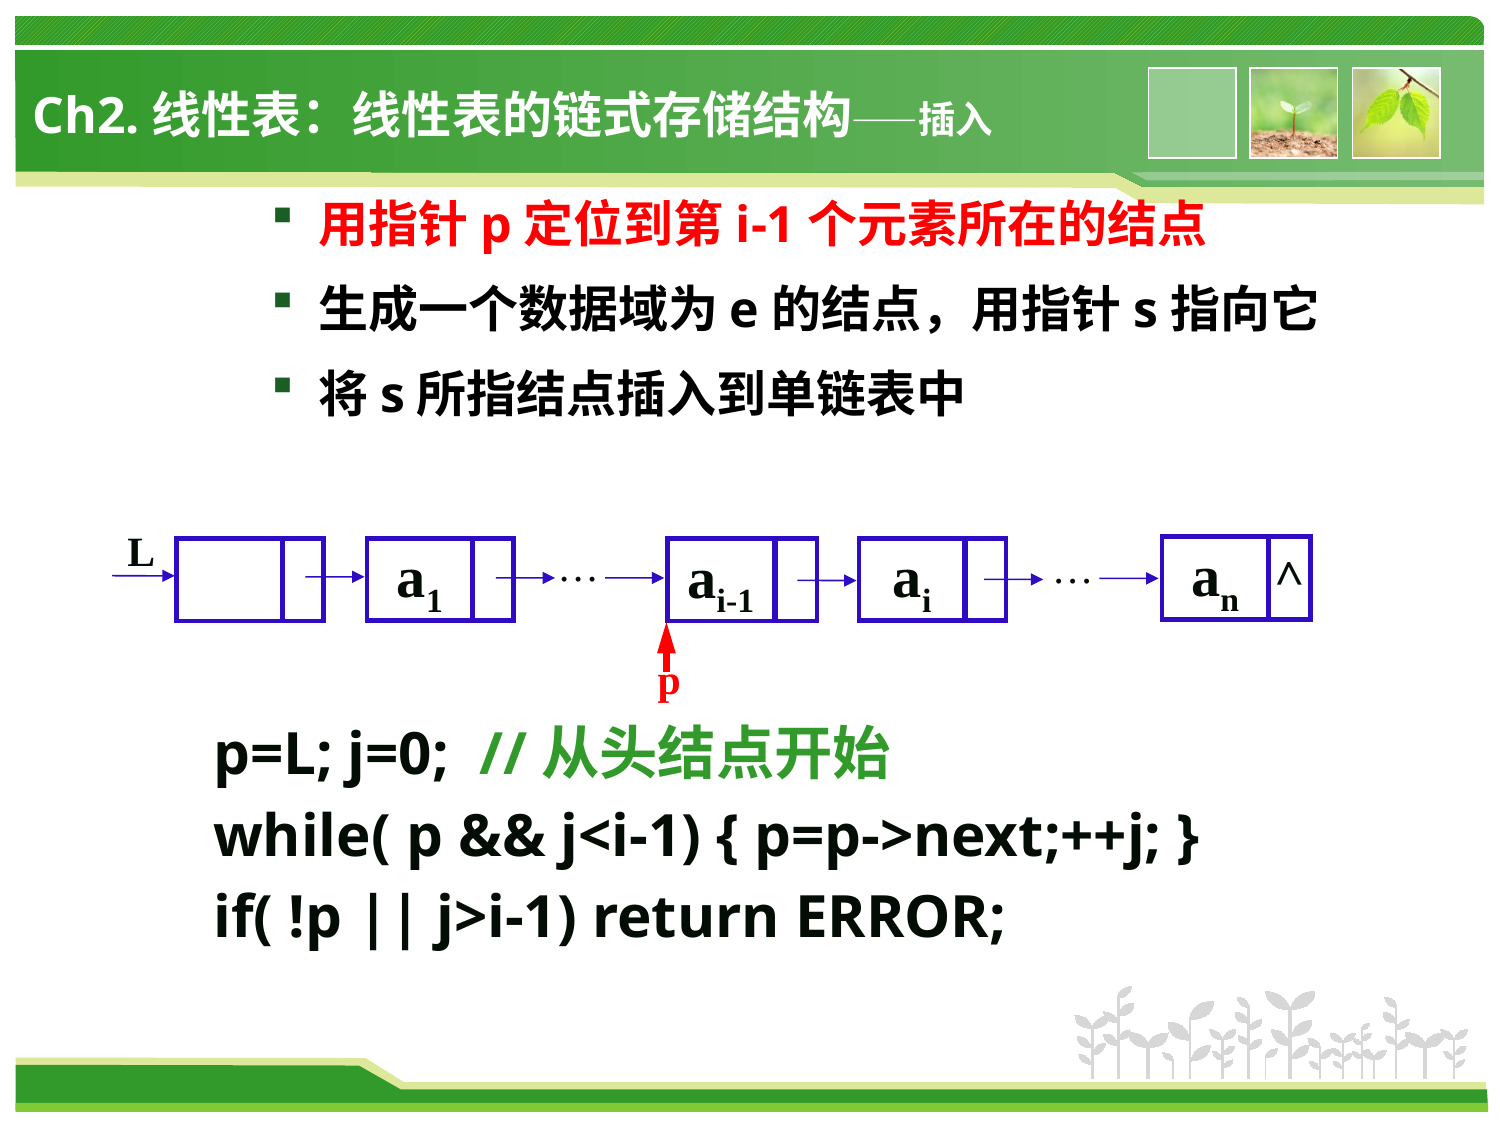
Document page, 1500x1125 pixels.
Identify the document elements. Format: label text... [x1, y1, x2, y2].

text_box p=L; j=0; //从头结点开始 while( p && j<i-1) { p=p->next;++j; } if( !p || j>i-1) return ERROR; [198, 708, 1328, 957]
text_box [112, 569, 175, 582]
text_box [797, 574, 857, 587]
picture [1251, 69, 1337, 157]
text_box [775, 538, 817, 621]
title Ch2.线性表：线性表的链式存储结构——插入 [17, 42, 1081, 186]
text_box an [1161, 536, 1269, 620]
list 用指针p定位到第i-1个元素所在的结点 生成一个数据域为e的结点，用指针s指向它 将s所指结点插入到单链表中 [180, 184, 1457, 470]
text_box [176, 538, 282, 622]
text_box [984, 573, 1044, 586]
text_box ^ [1269, 536, 1311, 620]
text_box [660, 622, 673, 645]
text_box L [112, 576, 162, 582]
text_box p [642, 645, 706, 708]
picture [1353, 69, 1439, 157]
text_box [495, 571, 555, 585]
text_box … [1037, 534, 1150, 600]
text_box … [542, 532, 656, 597]
text_box a1 [366, 538, 472, 621]
text_box [1099, 572, 1159, 585]
text_box ai [859, 538, 964, 621]
text_box [605, 571, 665, 585]
text_box [964, 538, 1006, 621]
text_box [472, 538, 514, 621]
text_box ai-1 [667, 538, 774, 621]
slide_number [1198, 1077, 1465, 1125]
text_box [305, 570, 365, 584]
text_box [282, 538, 324, 622]
text_box L [112, 516, 170, 575]
